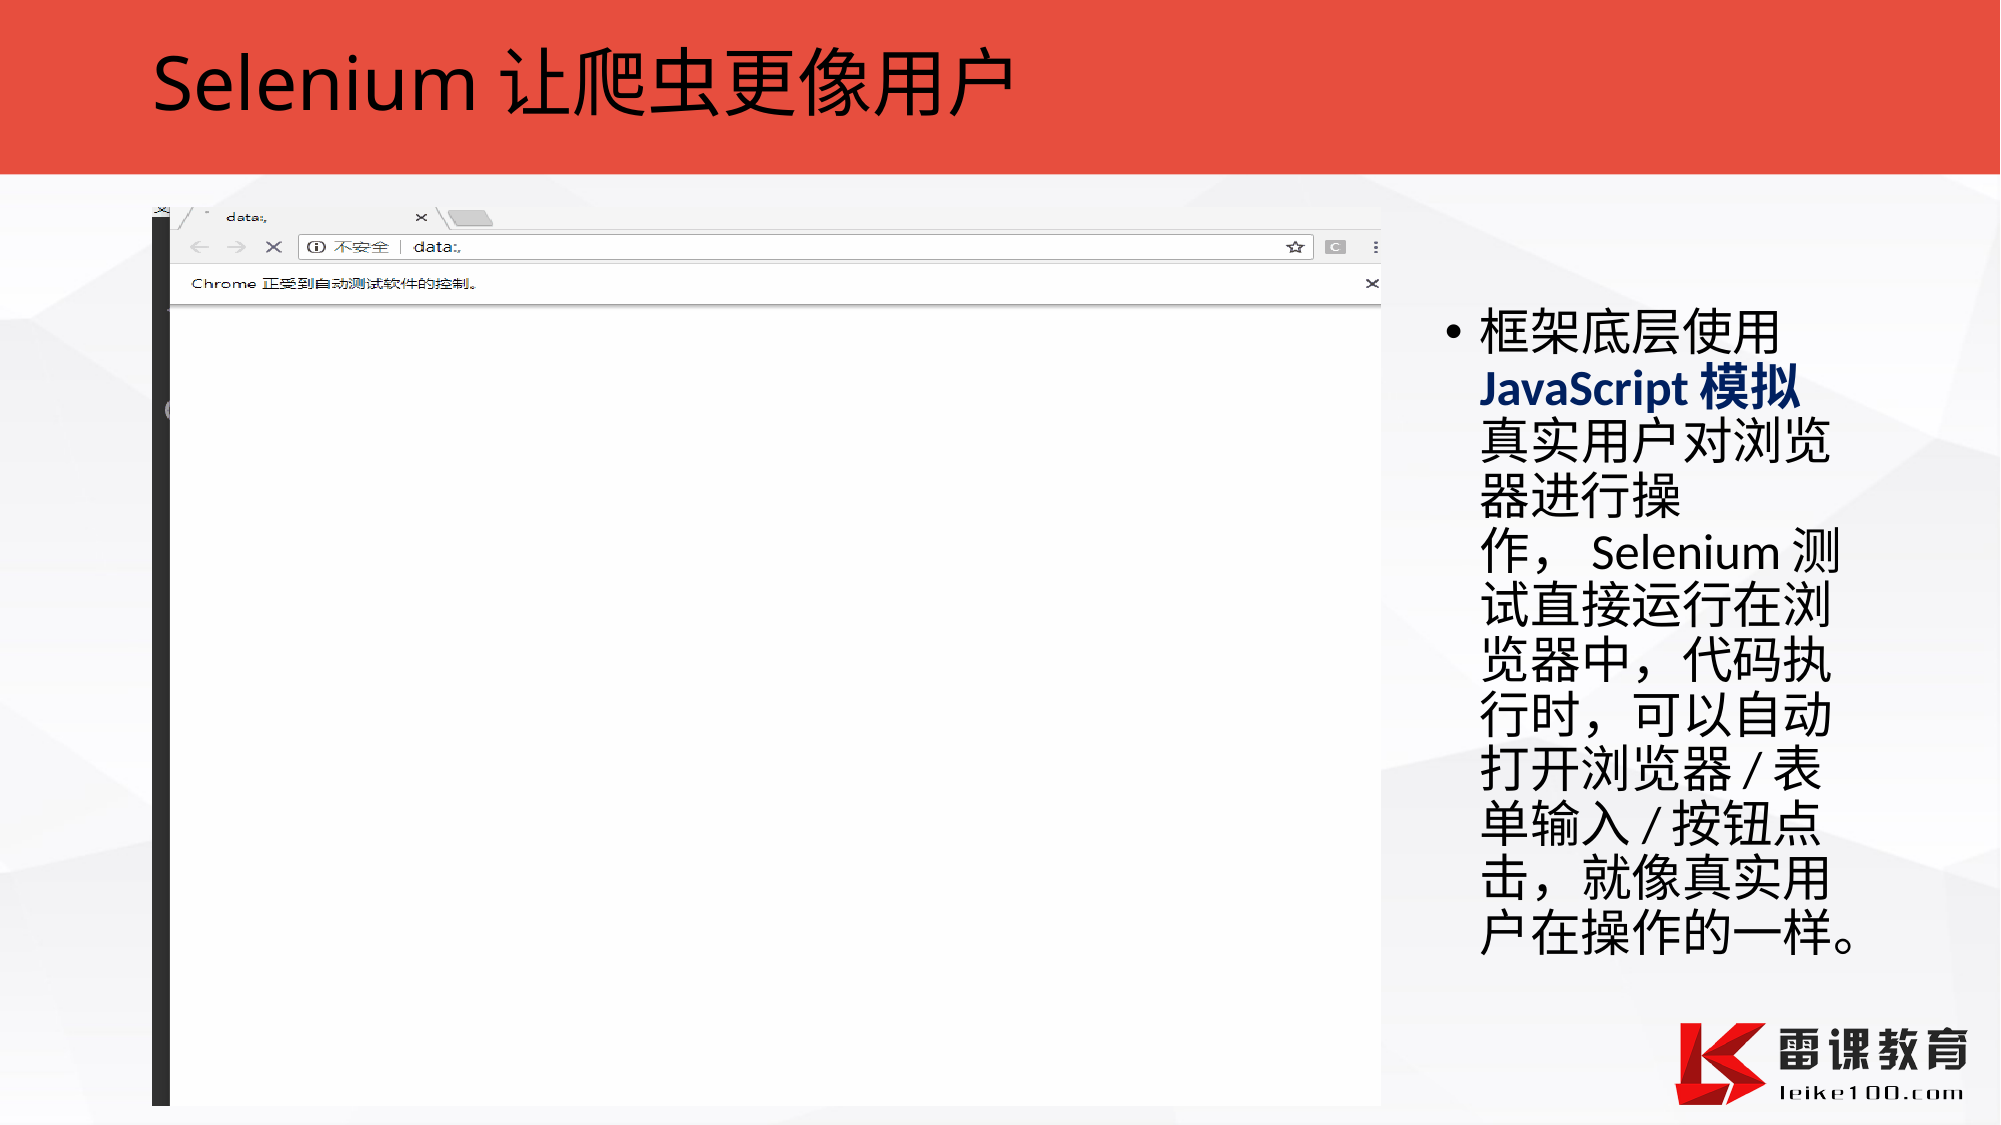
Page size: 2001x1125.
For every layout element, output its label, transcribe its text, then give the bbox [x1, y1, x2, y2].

title Selenium让爬虫更像用户 [137, 14, 1863, 159]
list 框架底层使用JavaScript模拟真实用户对浏览器进行操作，Selenium测试直接运行在浏览器中，代码执行时，可以自动打开浏览器/表单输入/按钮点击，就像真实用户在操作的一样。 [1429, 299, 1863, 1014]
picture [0, 0, 2001, 1125]
